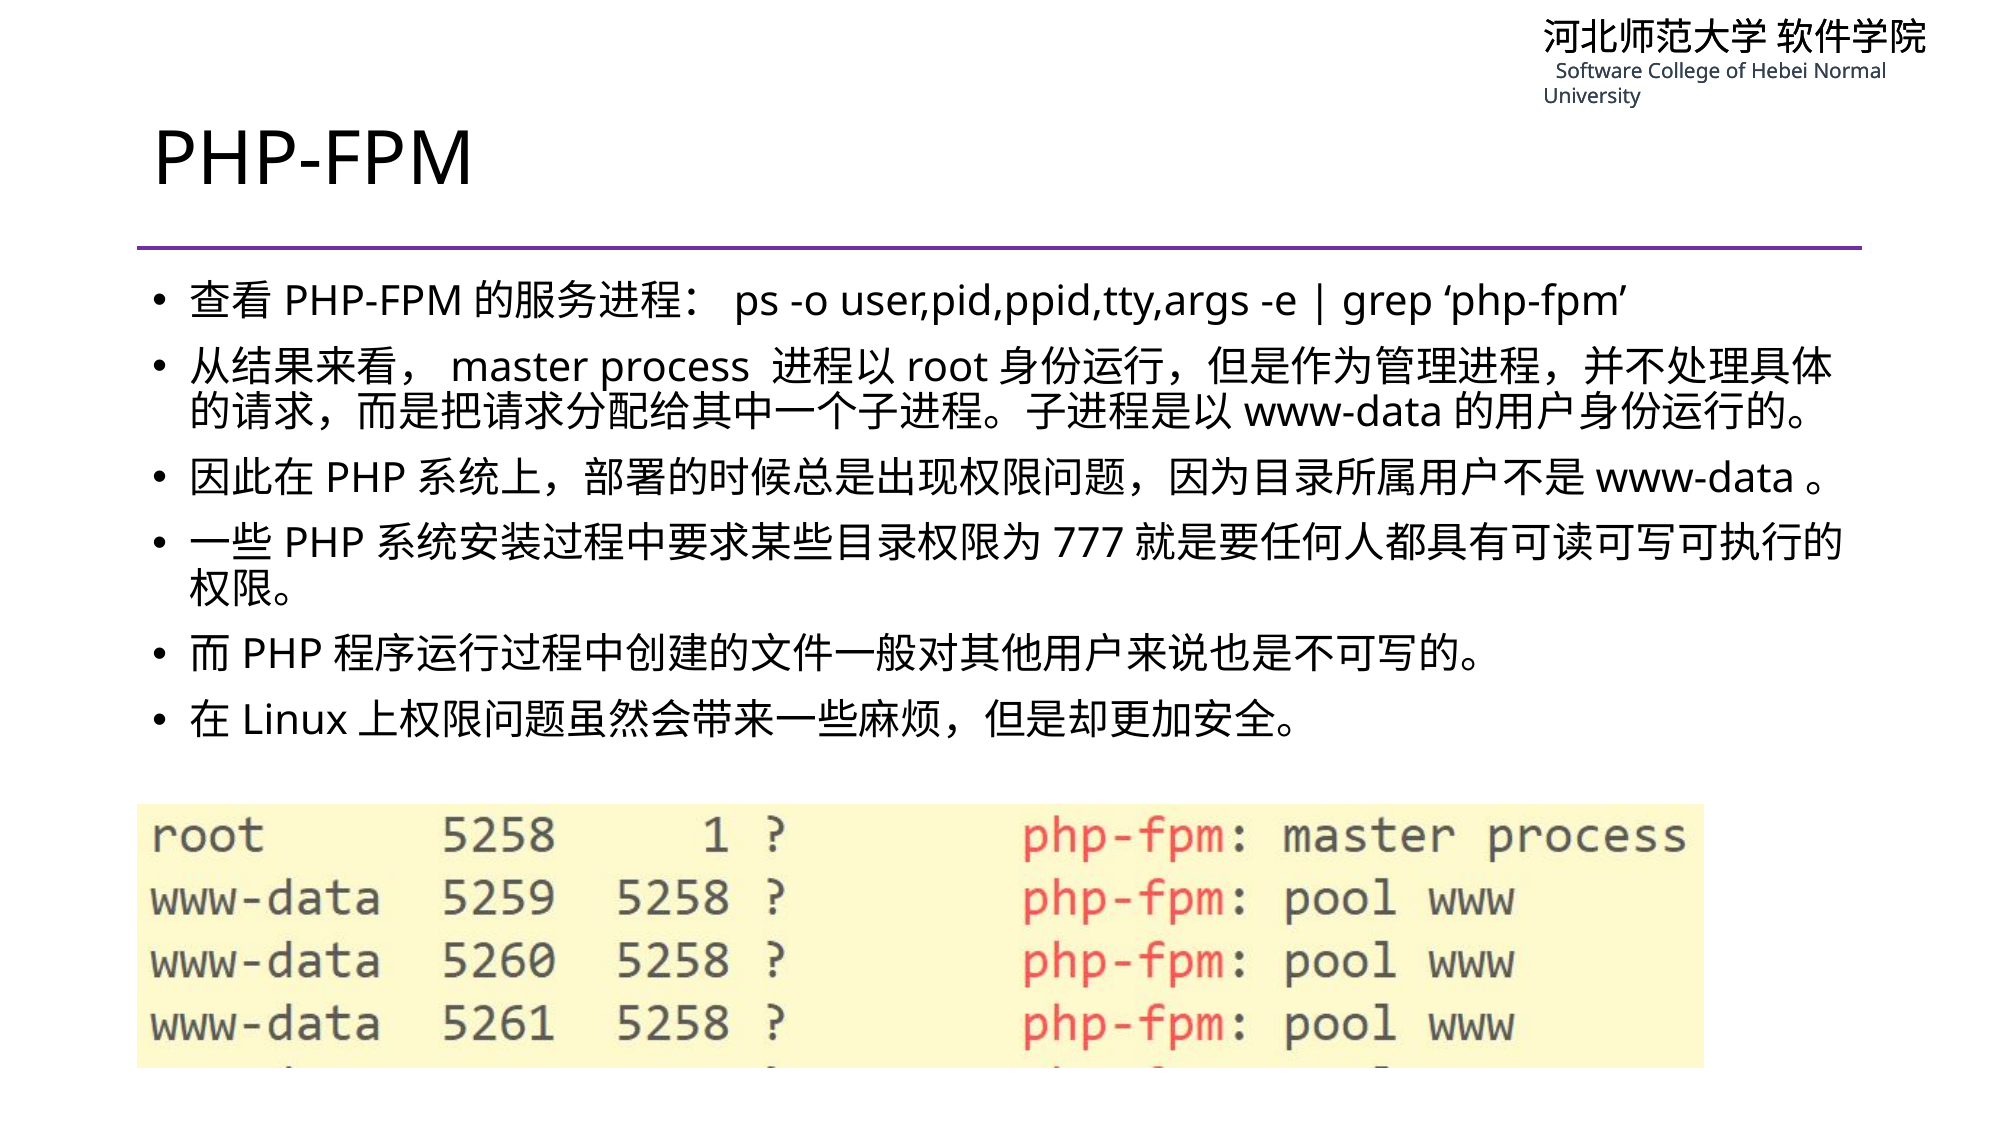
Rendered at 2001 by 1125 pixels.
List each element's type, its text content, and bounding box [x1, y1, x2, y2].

title PHP-FPM [137, 112, 1863, 233]
list 查看PHP-FPM的服务进程：ps -o user,pid,ppid,tty,args -e | grep ‘php-fpm’ 从结果来看，master process 进程以root身份运行，但是作为管理进程，并不处理具体的请求，而是把请求分配给其中一个子进程。子进程是以www-data的用户身份运行的。 因此在PHP系统上，部署的时候总是出现权限问题，因为目录所属用户不是www-data。 一些PHP系统安装过程中要求某些目录权限为777就是要任何人都具有可读可写可执行的权限。 而PHP程序运行过程中创建的文件一般对其他用户来说也是不可写的。 在Linux上权限问题虽然会带来一些麻烦，但是却更加安全。 [137, 271, 1863, 1068]
picture [137, 804, 1704, 1068]
